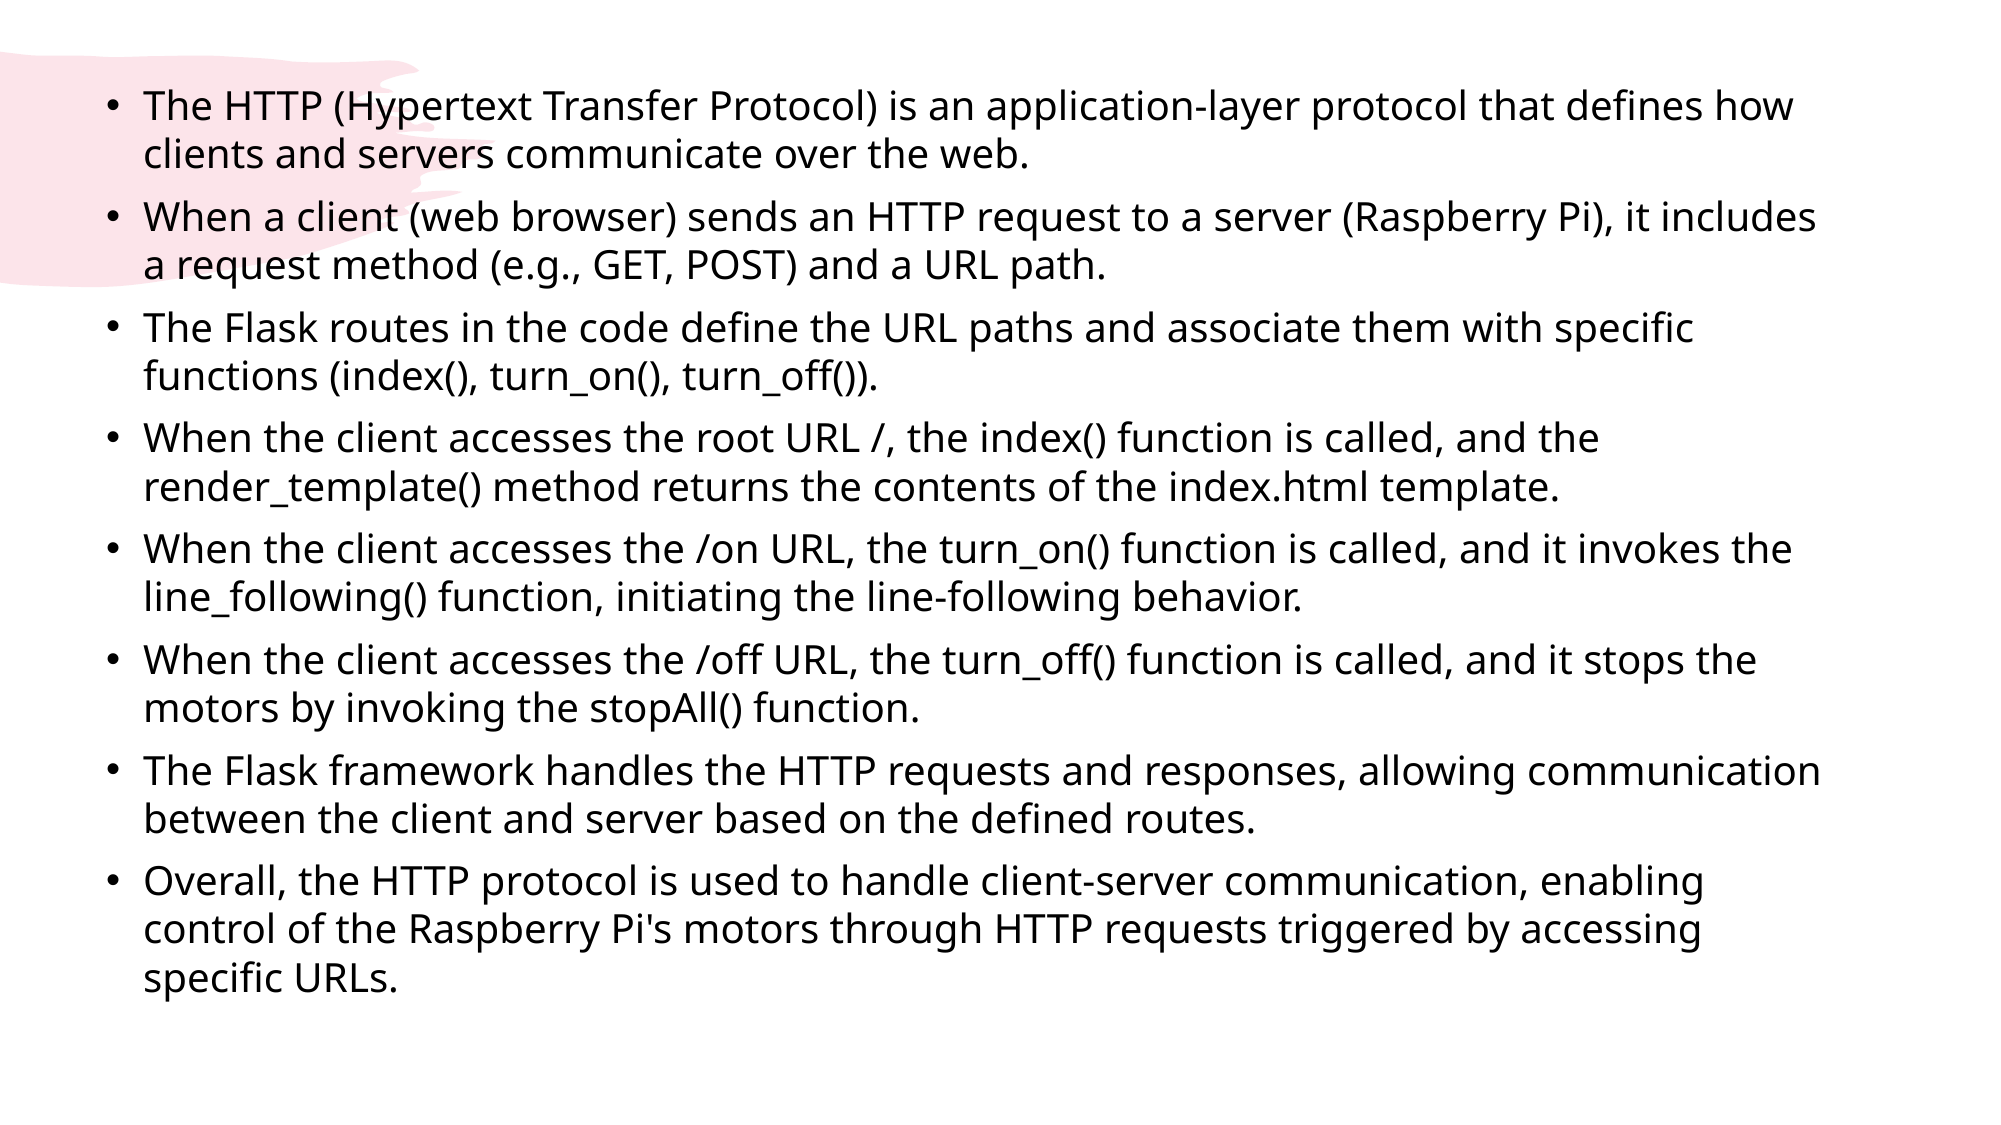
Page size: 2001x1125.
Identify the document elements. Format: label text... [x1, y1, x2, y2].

list The HTTP (Hypertext Transfer Protocol) is an application-layer protocol that defines how clients and servers communicate over the web. When a client (web browser) sends an HTTP request to a server (Raspberry Pi), it includes a request method (e.g., GET, POST) and a URL path. The Flask routes in the code define the URL paths and associate them with specific functions (index(), turn_on(), turn_off()). When the client accesses the root URL /, the index() function is called, and the render_template() method returns the contents of the index.html template. When the client accesses the /on URL, the turn_on() function is called, and it invokes the line_following() function, initiating the line-following behavior. When the client accesses the /off URL, the turn_off() function is called, and it stops the motors by invoking the stopAll() function. The Flask framework handles the HTTP requests and responses, allowing communication between the client and server based on the defined routes. Overall, the HTTP protocol is used to handle client-server communication, enabling control of the Raspberry Pi's motors through HTTP requests triggered by accessing specific URLs. [91, 72, 1863, 1013]
